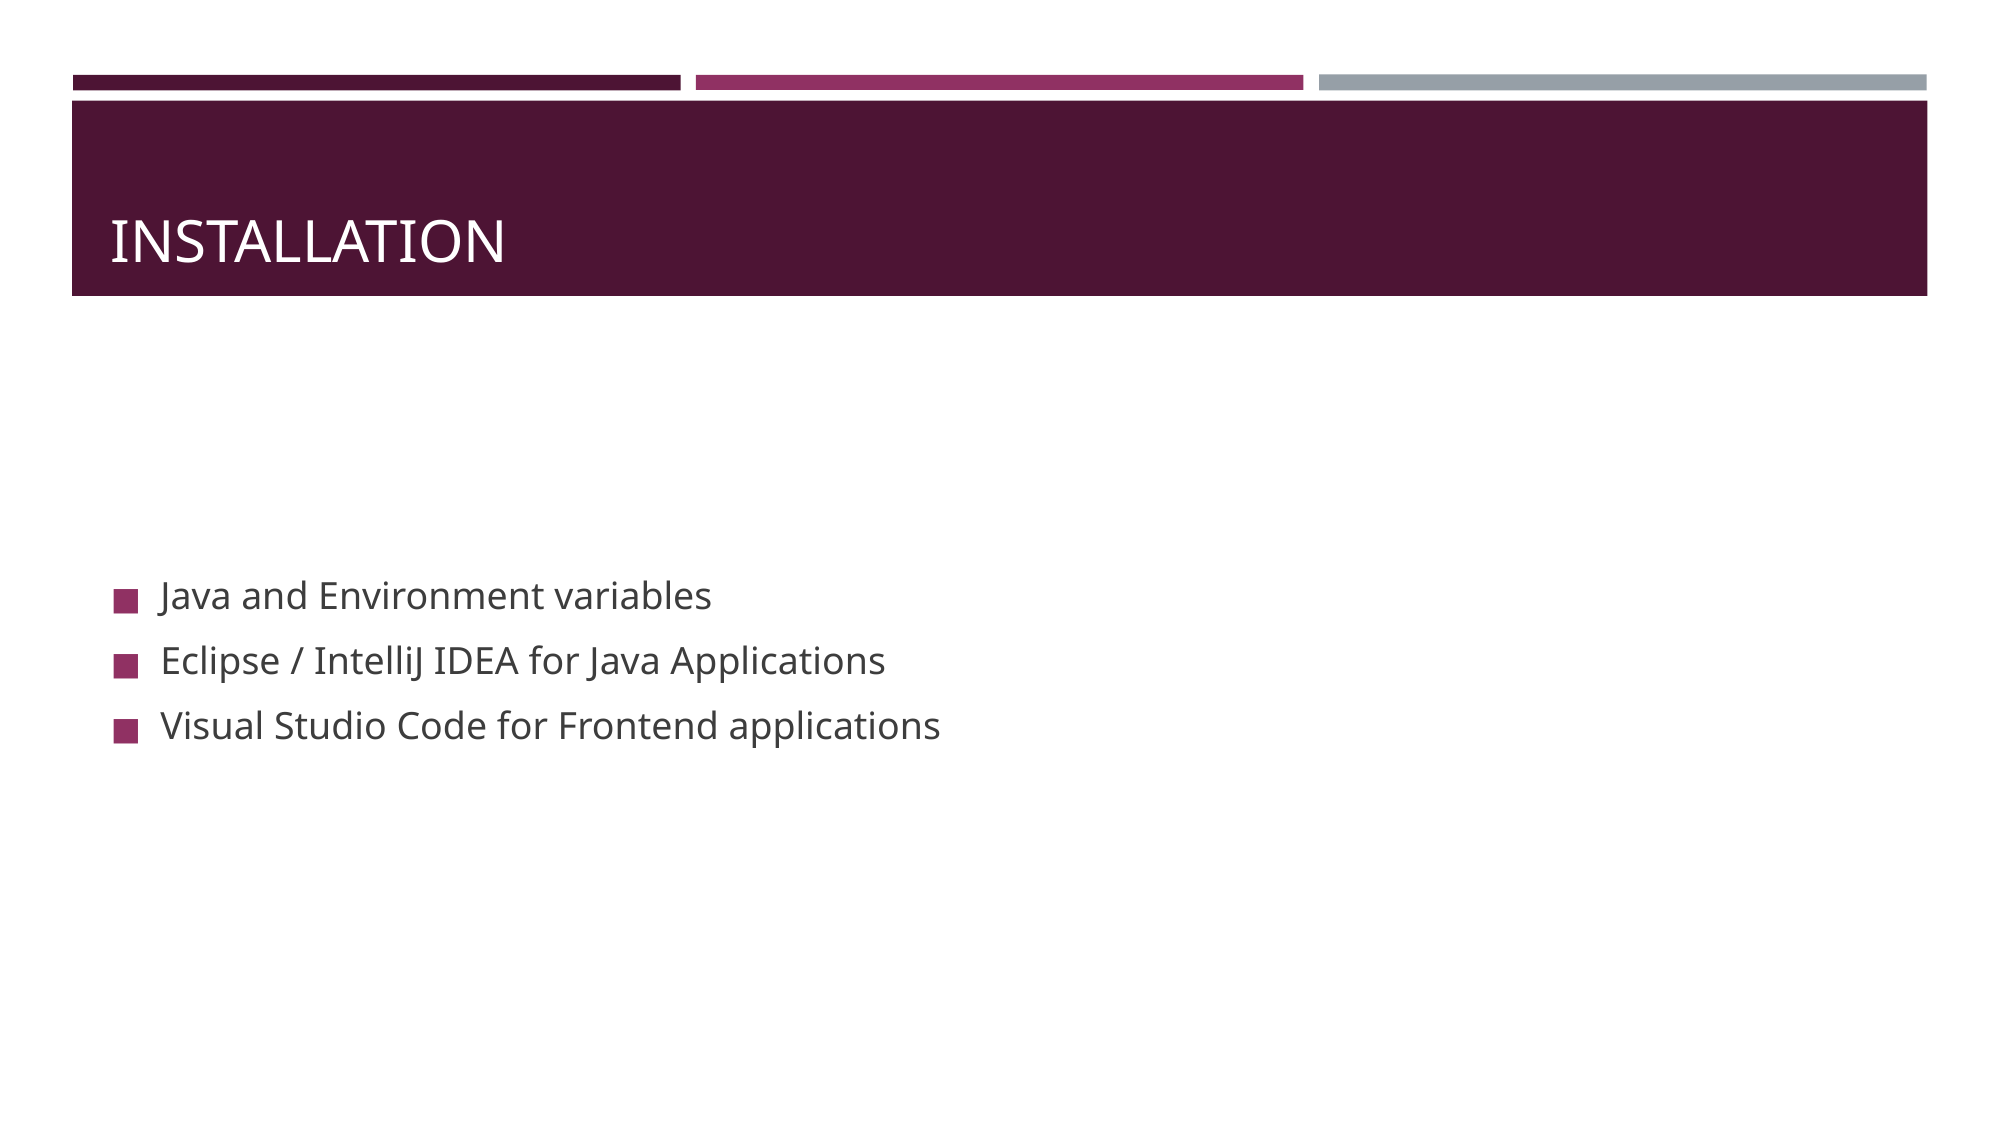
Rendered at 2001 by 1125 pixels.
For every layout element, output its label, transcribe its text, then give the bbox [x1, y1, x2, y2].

list Java and Environment variables Eclipse / IntelliJ IDEA for Java Applications Visual Studio Code for Frontend applications [95, 357, 1905, 962]
title INSTALLATION [95, 115, 1905, 282]
